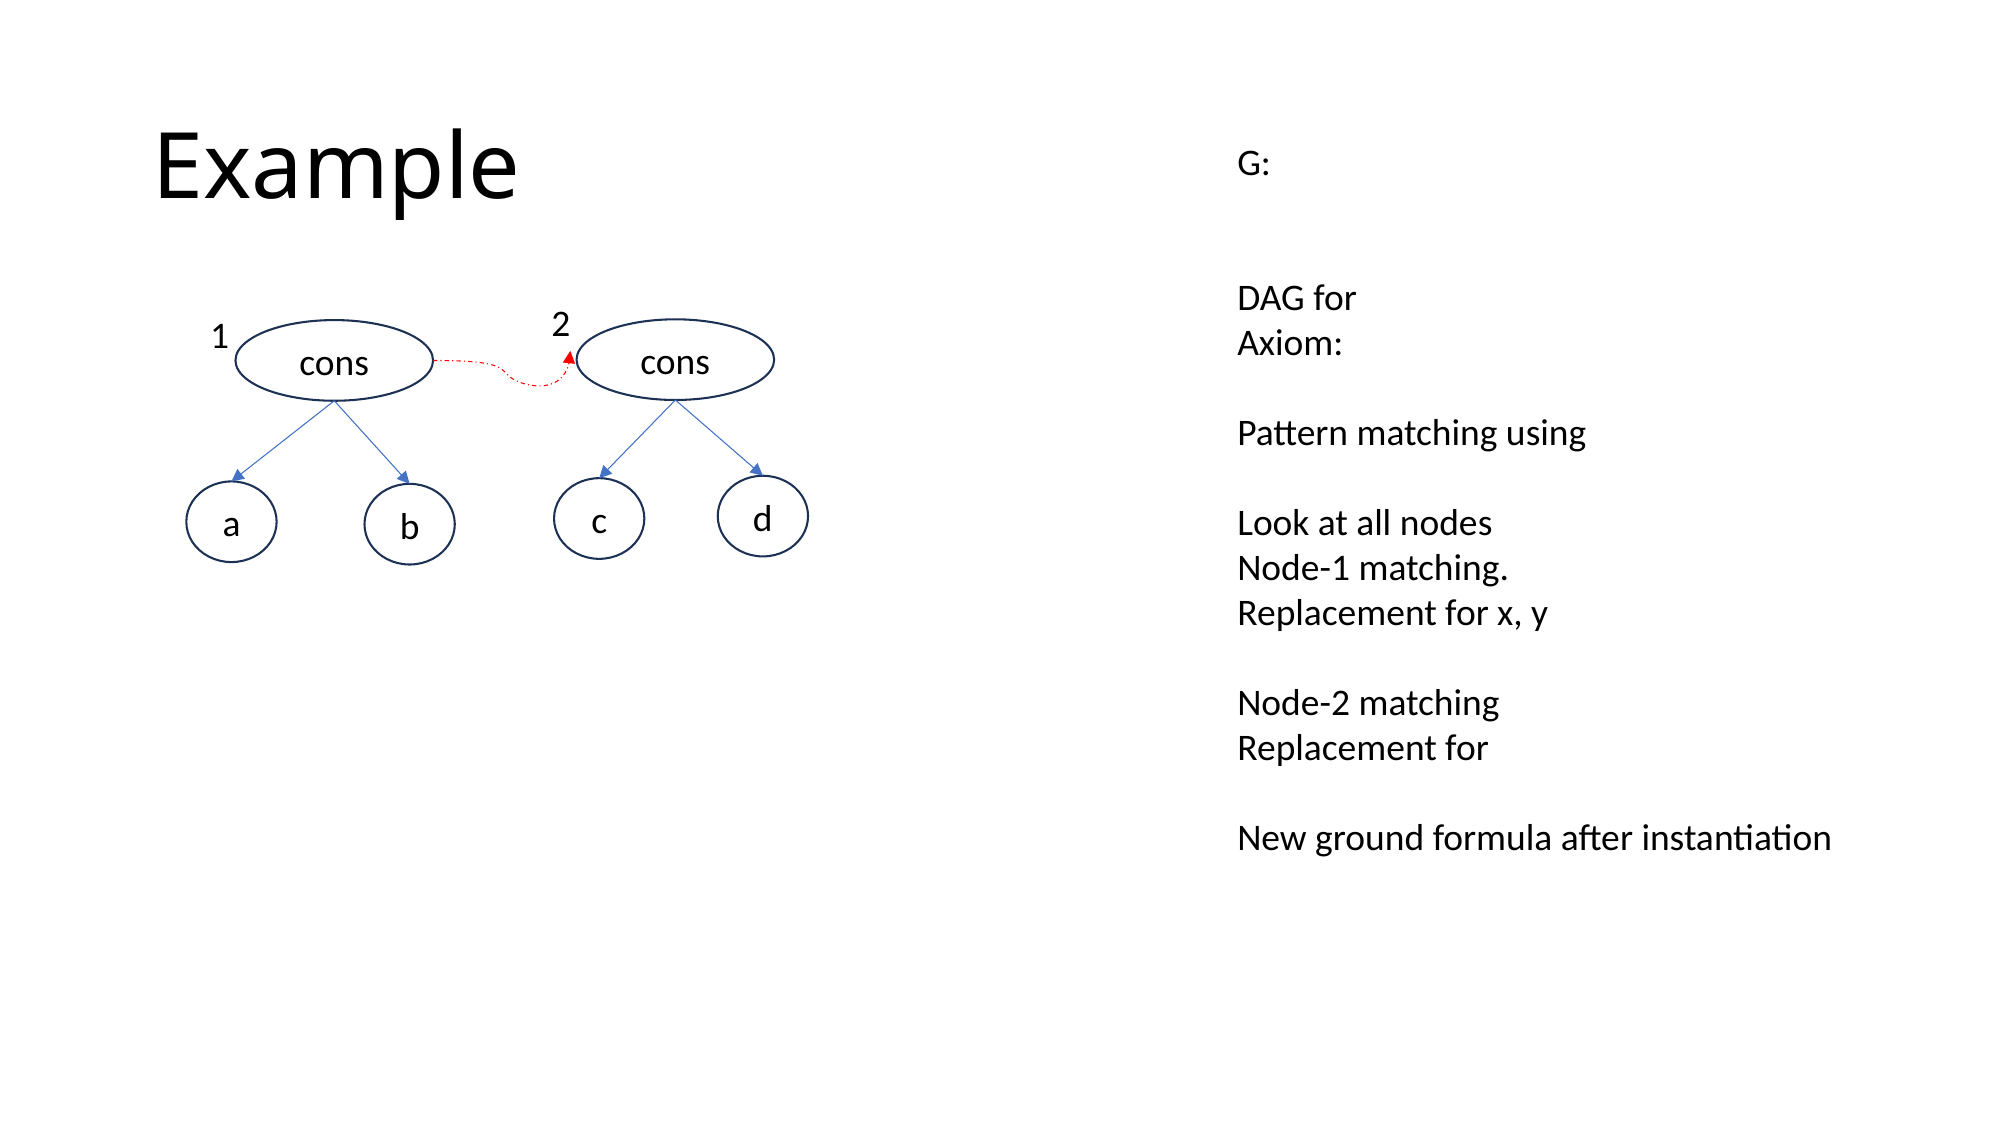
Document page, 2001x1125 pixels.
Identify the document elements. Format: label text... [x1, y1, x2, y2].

text_box 1 [195, 303, 263, 363]
title Example [137, 59, 1863, 278]
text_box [599, 399, 676, 479]
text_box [675, 399, 763, 476]
text_box 2 [536, 291, 604, 351]
text_box c [553, 477, 646, 560]
text_box cons [575, 318, 776, 399]
text_box a [185, 480, 278, 564]
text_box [433, 351, 571, 361]
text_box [231, 400, 334, 482]
text_box b [363, 482, 456, 566]
text_box cons [234, 319, 434, 400]
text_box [334, 400, 410, 484]
text_box d [716, 474, 810, 558]
